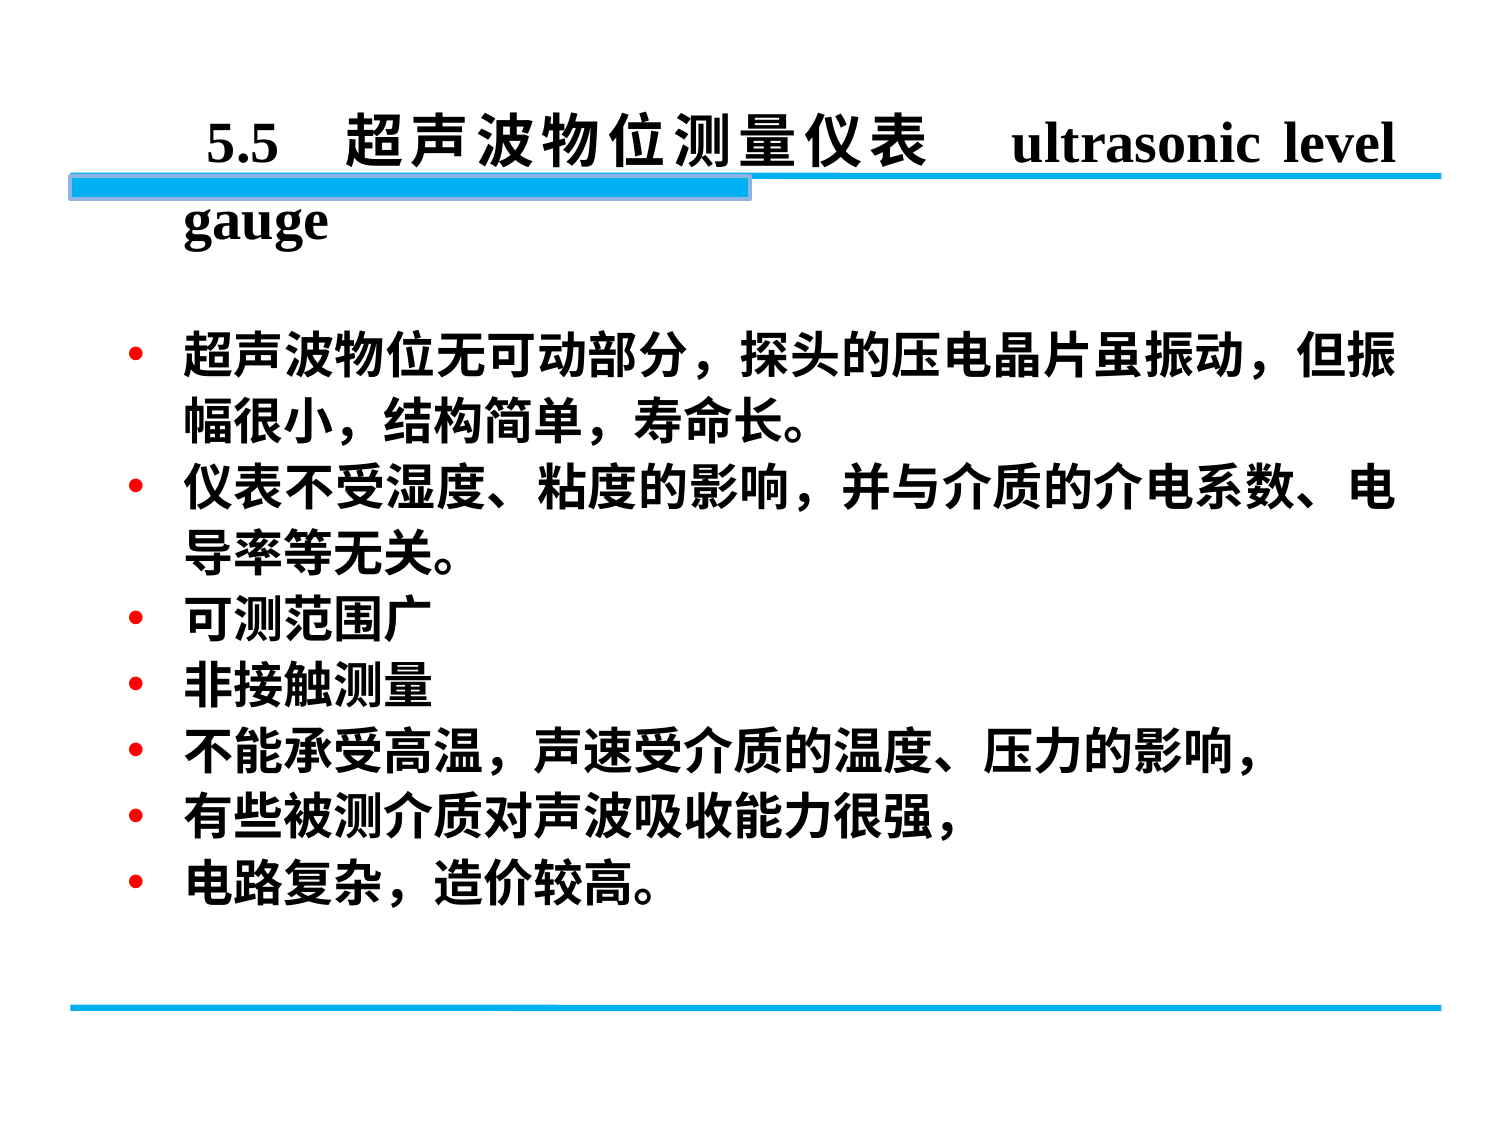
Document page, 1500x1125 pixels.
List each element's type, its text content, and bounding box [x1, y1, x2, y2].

list 5.5 超声波物位测量仪表 ultrasonic level gauge 超声波物位无可动部分，探头的压电晶片虽振动，但振幅很小，结构简单，寿命长。 仪表不受湿度、粘度的影响，并与介质的介电系数、电导率等无关。 可测范围广 非接触测量 不能承受高温，声速受介质的温度、压力的影响， 有些被测介质对声波吸收能力很强， 电路复杂，造价较高。 [112, 90, 1412, 1024]
